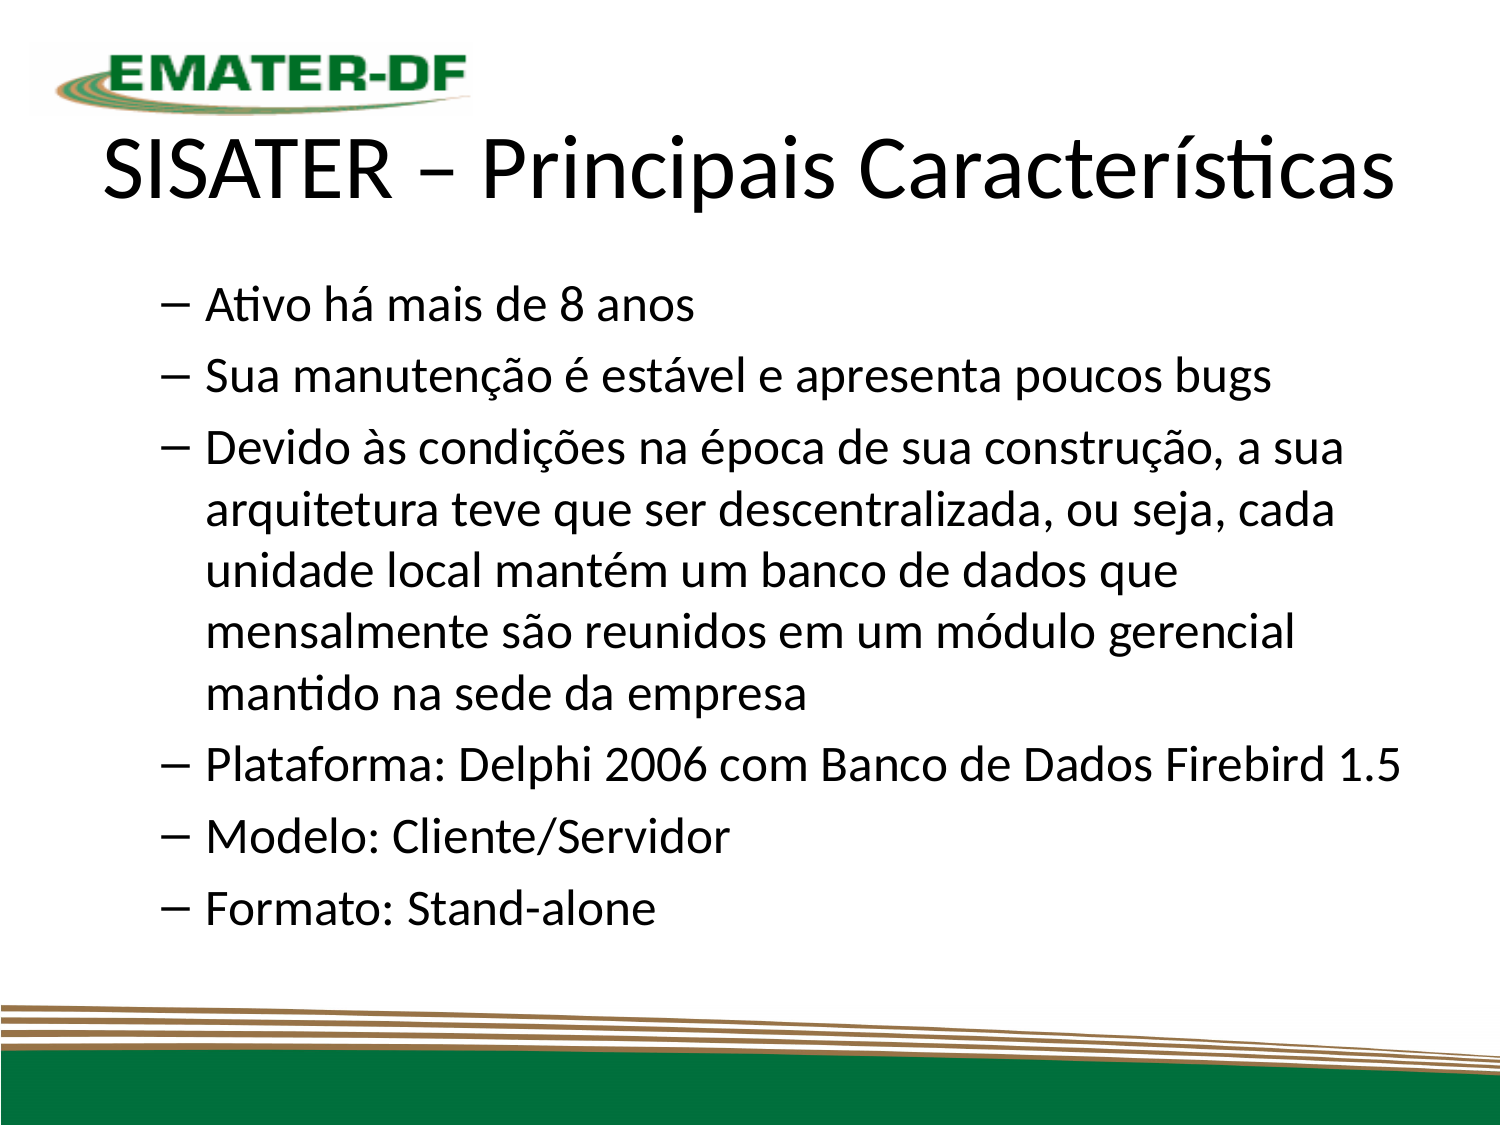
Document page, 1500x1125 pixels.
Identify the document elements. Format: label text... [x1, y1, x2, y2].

list Ativo há mais de 8 anos Sua manutenção é estável e apresenta poucos bugs Devido às condições na época de sua construção, a sua arquitetura teve que ser descentralizada, ou seja, cada unidade local mantém um banco de dados que mensalmente são reunidos em um módulo gerencial mantido na sede da empresa Plataforma: Delphi 2006 com Banco de Dados Firebird 1.5 Modelo: Cliente/Servidor Formato: Stand-alone [75, 262, 1425, 1002]
title SISATER – Principais Características [75, 67, 1425, 256]
picture [29, 42, 474, 116]
picture [0, 1003, 1500, 1125]
